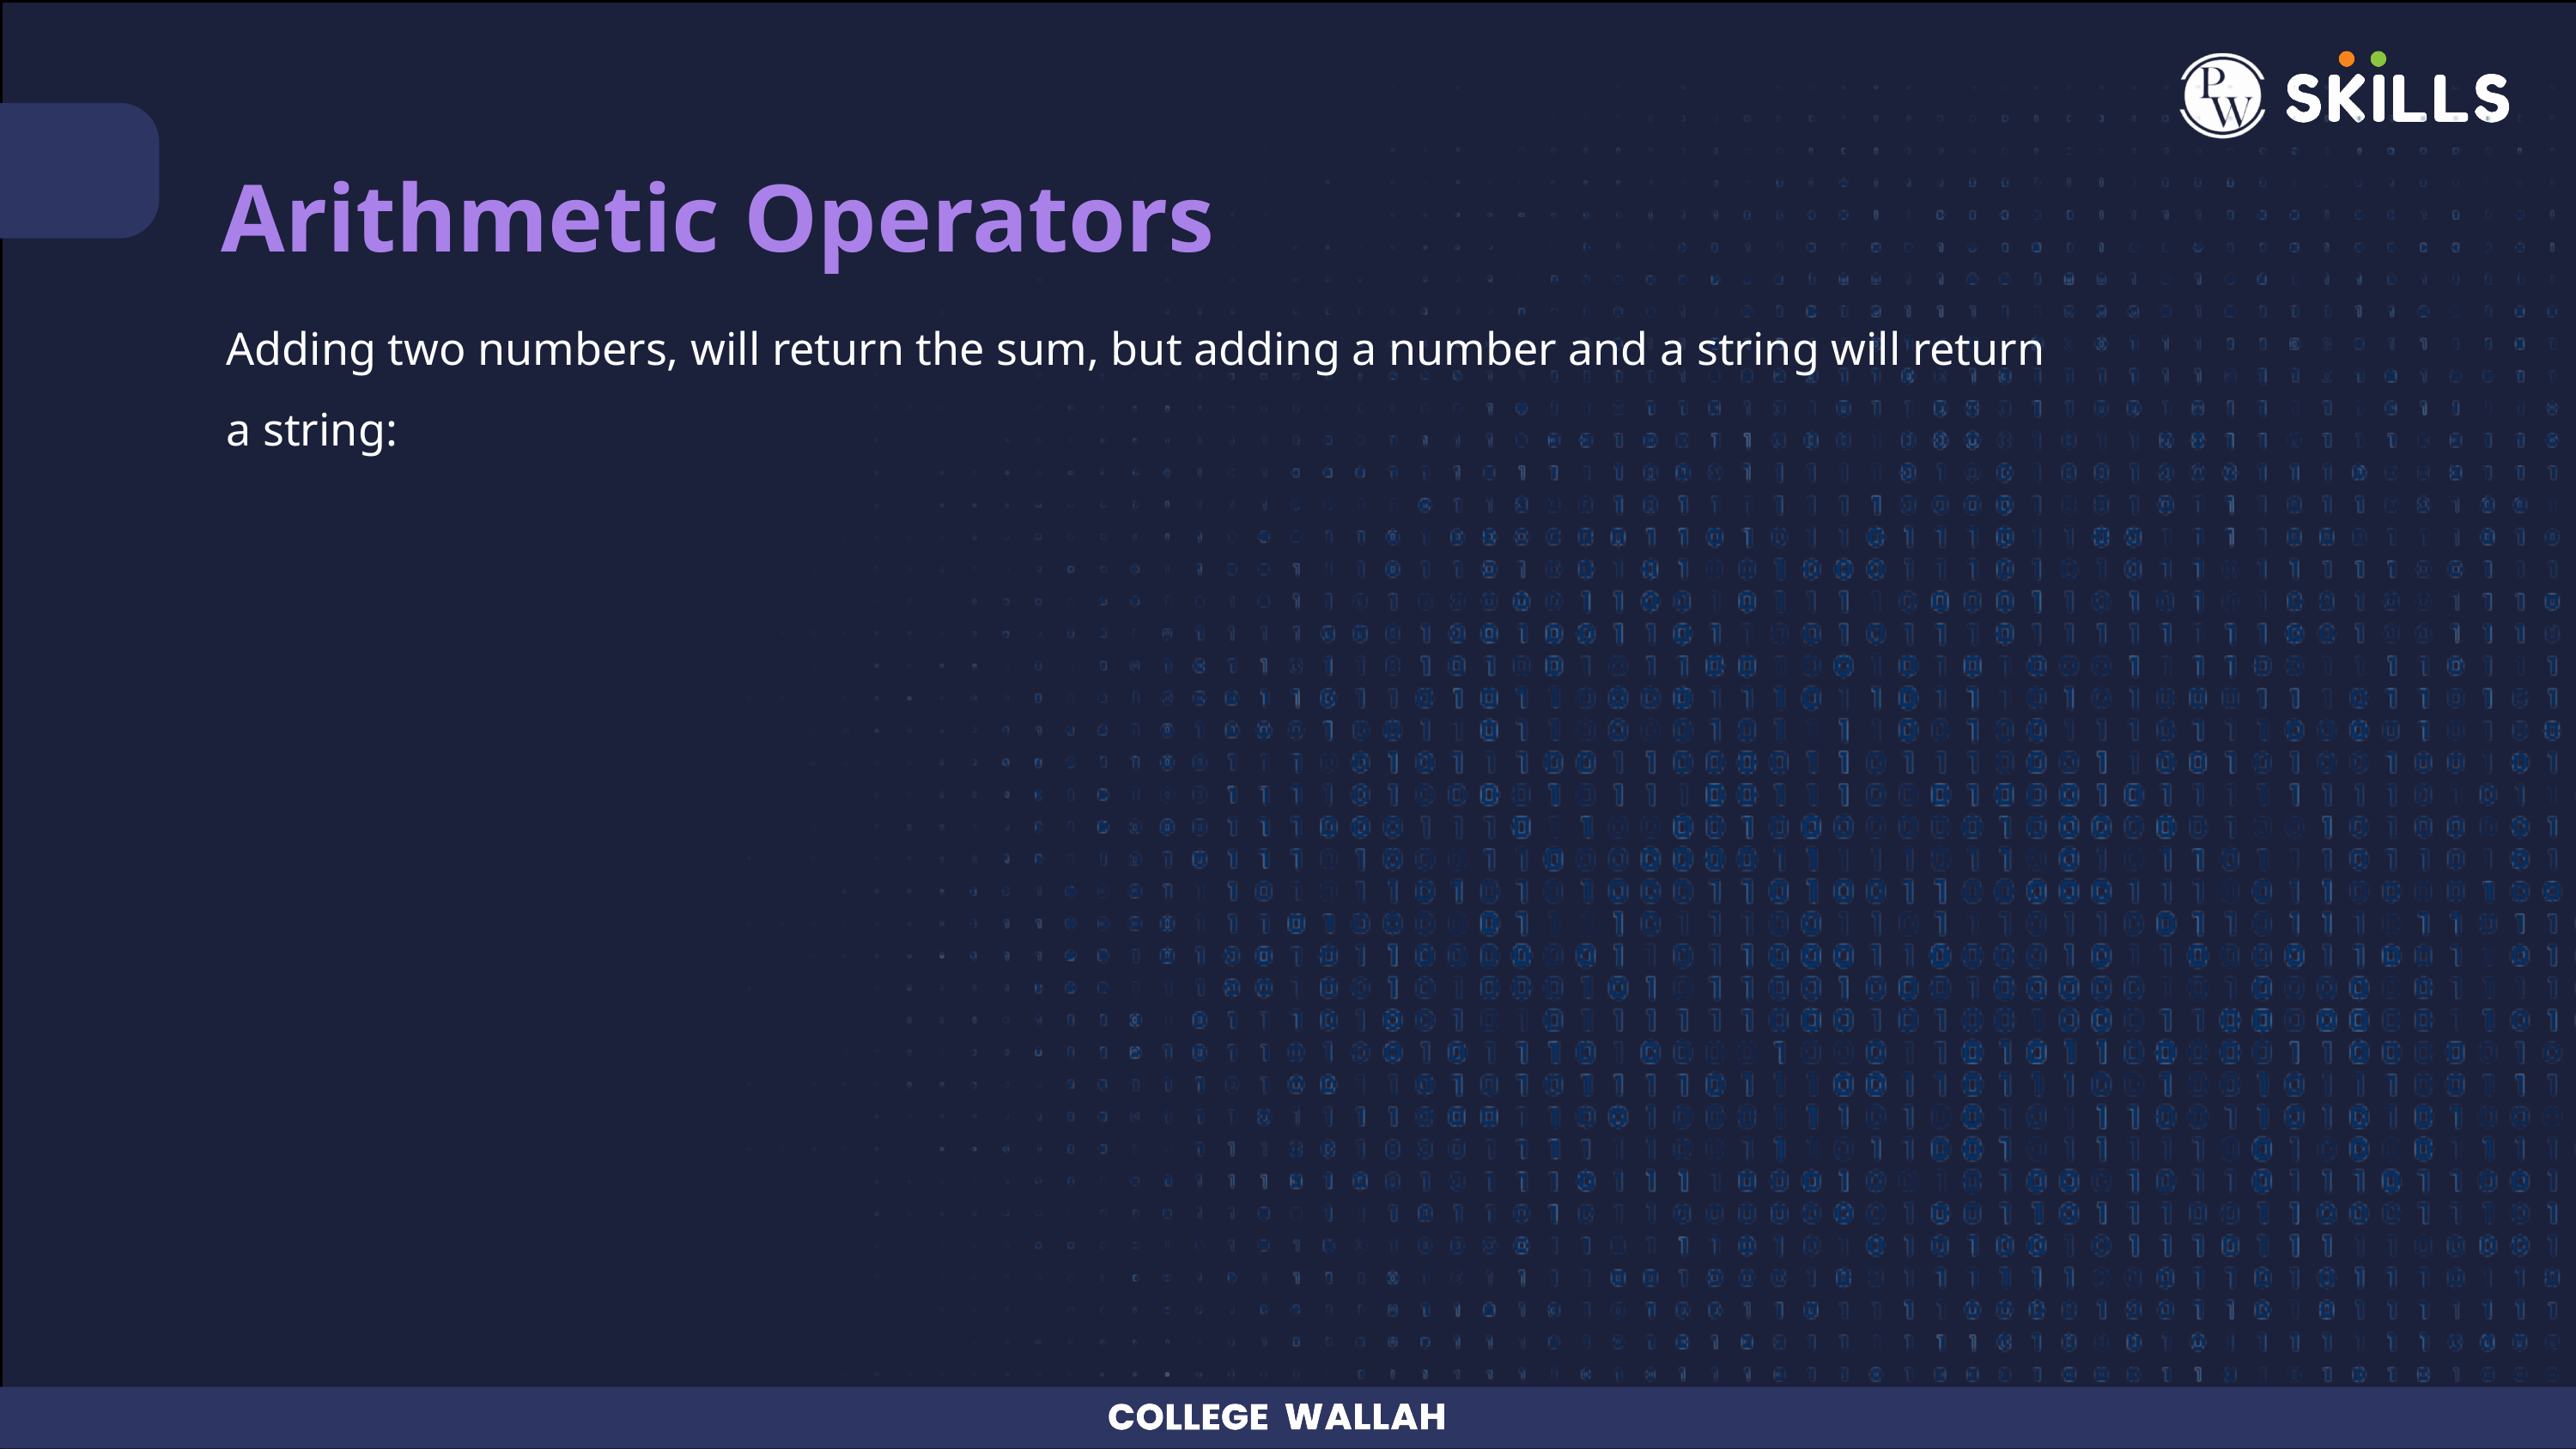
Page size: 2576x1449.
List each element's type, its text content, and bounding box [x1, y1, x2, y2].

text_box Adding two numbers, will return the sum, but adding a number and a string will return a string: [213, 281, 2081, 468]
picture [716, 0, 2576, 1385]
picture [1103, 1394, 1273, 1436]
text_box Arithmetic Operators [221, 114, 2171, 270]
text_box [0, 102, 160, 239]
picture [1274, 1397, 1479, 1446]
